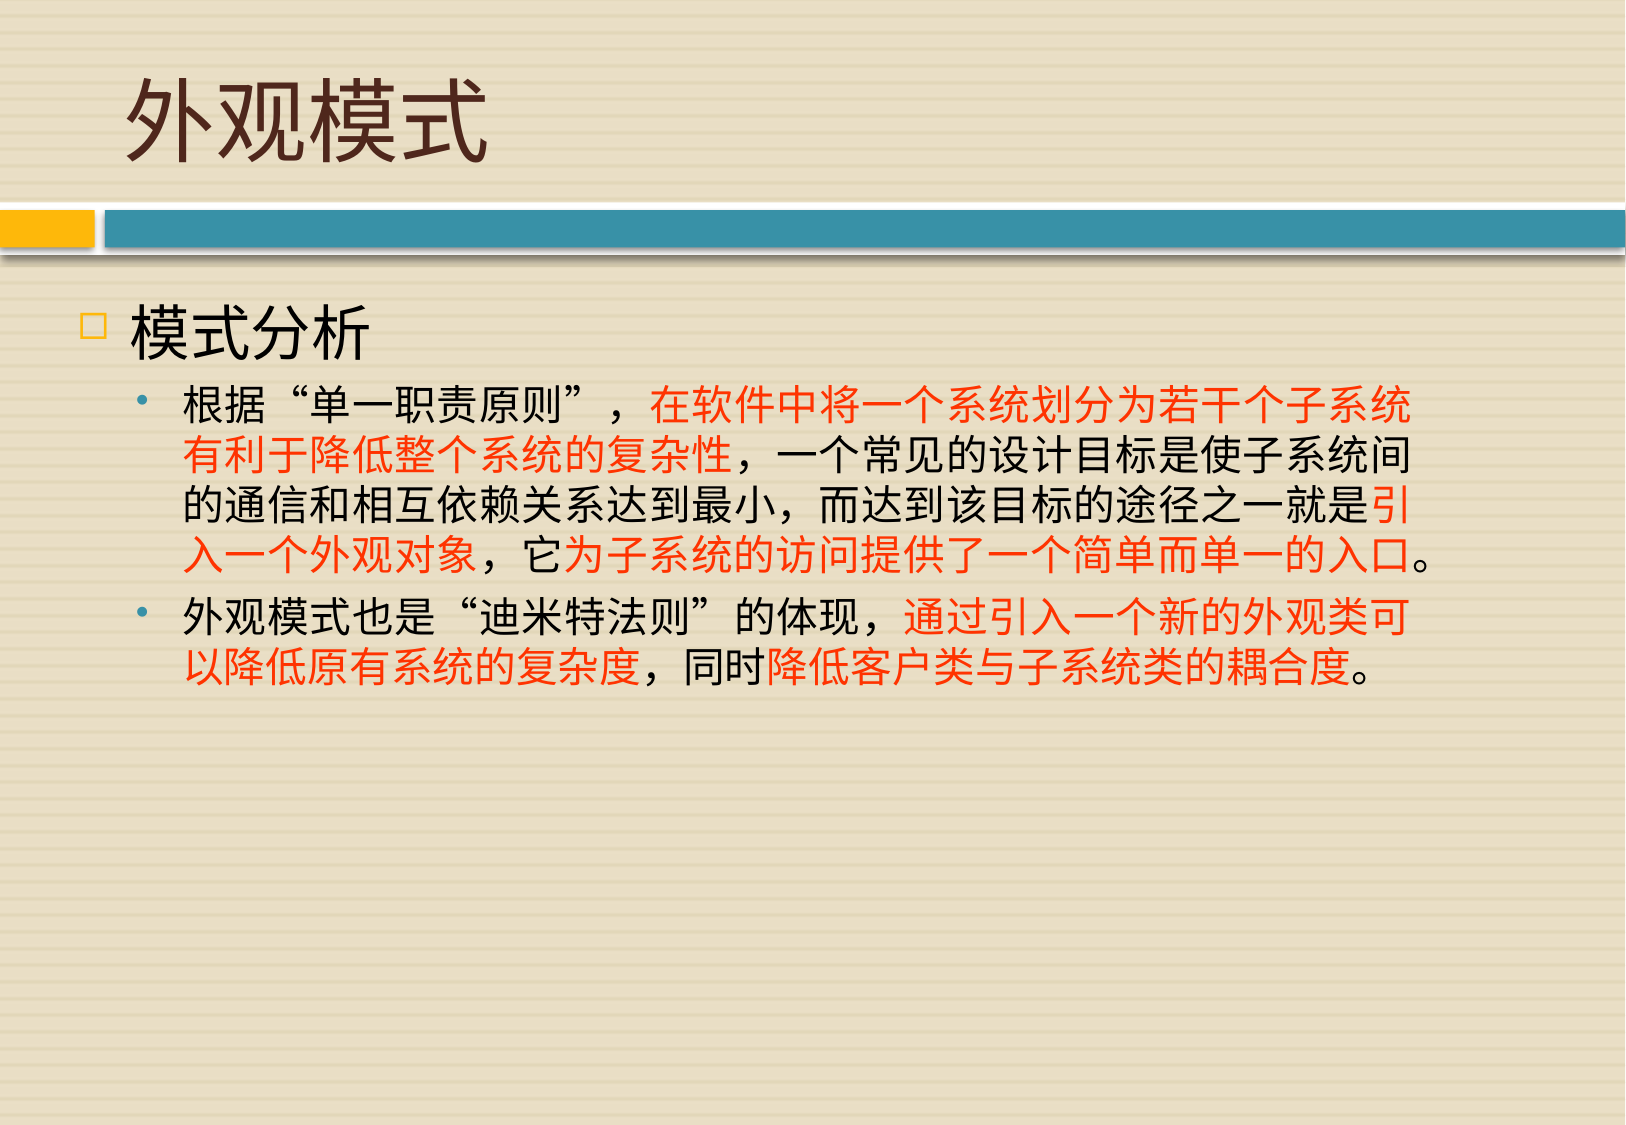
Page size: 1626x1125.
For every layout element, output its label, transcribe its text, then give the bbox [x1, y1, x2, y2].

text_box 模式分析 根据“单一职责原则”，在软件中将一个系统划分为若干个子系统有利于降低整个系统的复杂性，一个常见的设计目标是使子系统间的通信和相互依赖关系达到最小，而达到该目标的途径之一就是引入一个外观对象，它为子系统的访问提供了一个简单而单一的入口。 外观模式也是“迪米特法则”的体现，通过引入一个新的外观类可以降低原有系统的复杂度，同时降低客户类与子系统类的耦合度。 [62, 287, 1427, 963]
title 外观模式 [108, 37, 1558, 200]
